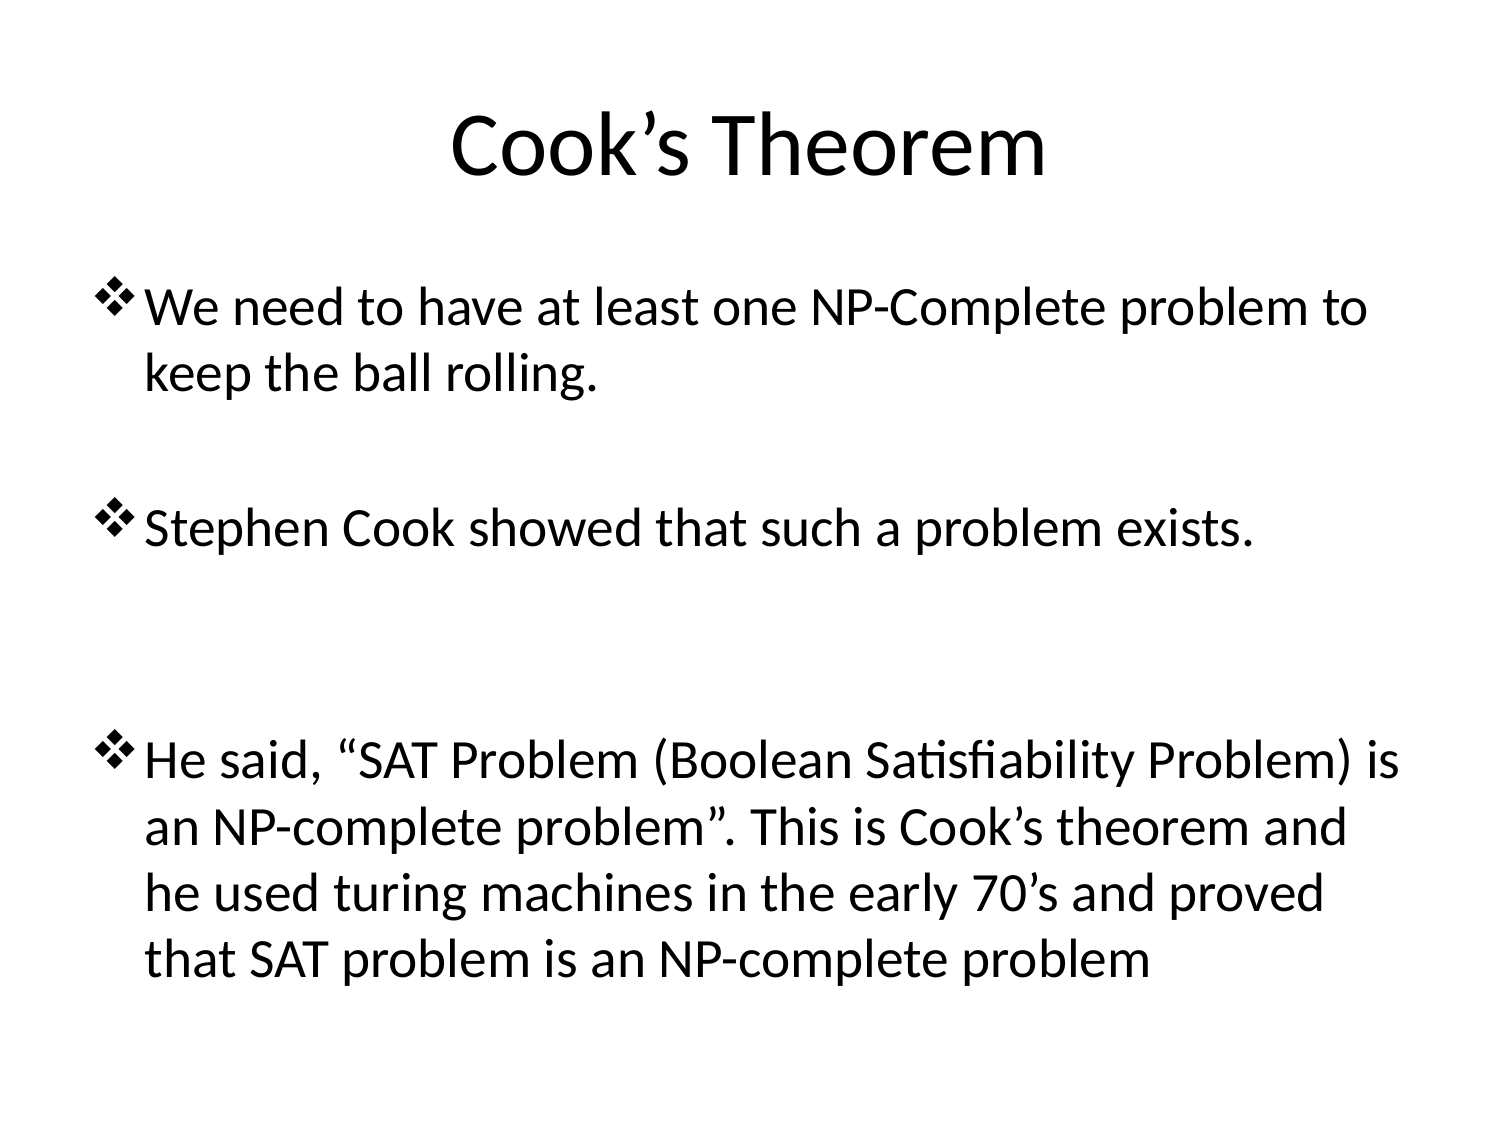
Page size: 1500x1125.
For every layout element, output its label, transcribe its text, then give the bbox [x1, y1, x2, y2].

text_box [374, 386, 1125, 436]
list We need to have at least one NP-Complete problem to keep the ball rolling. Stephen Cook showed that such a problem exists. He said, “SAT Problem (Boolean Satisfiability Problem) is an NP-complete problem”. This is Cook’s theorem and he used turing machines in the early 70’s and proved that SAT problem is an NP-complete problem [75, 262, 1425, 1005]
title Cook’s Theorem [75, 45, 1425, 233]
